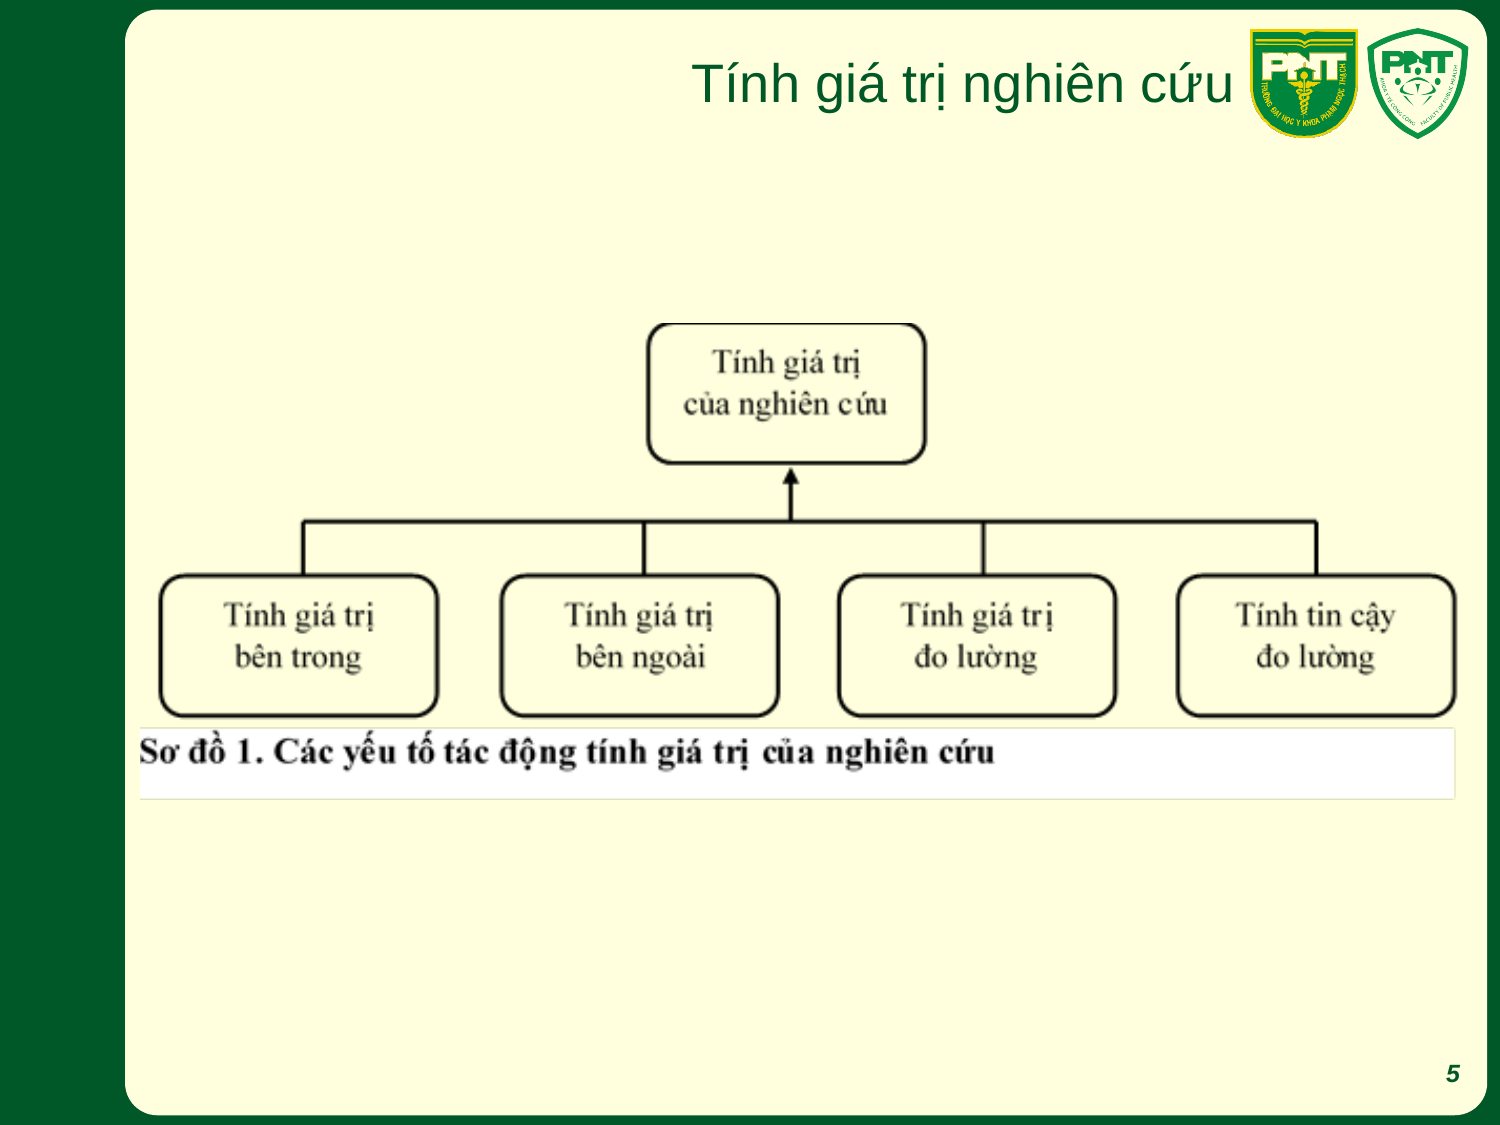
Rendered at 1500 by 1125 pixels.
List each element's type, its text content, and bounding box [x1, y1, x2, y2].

title Tính giá trị nghiên cứu [142, 24, 1251, 138]
slide_number 5 [1175, 1042, 1475, 1103]
picture [1362, 23, 1473, 144]
picture [1251, 29, 1358, 138]
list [140, 322, 1464, 802]
